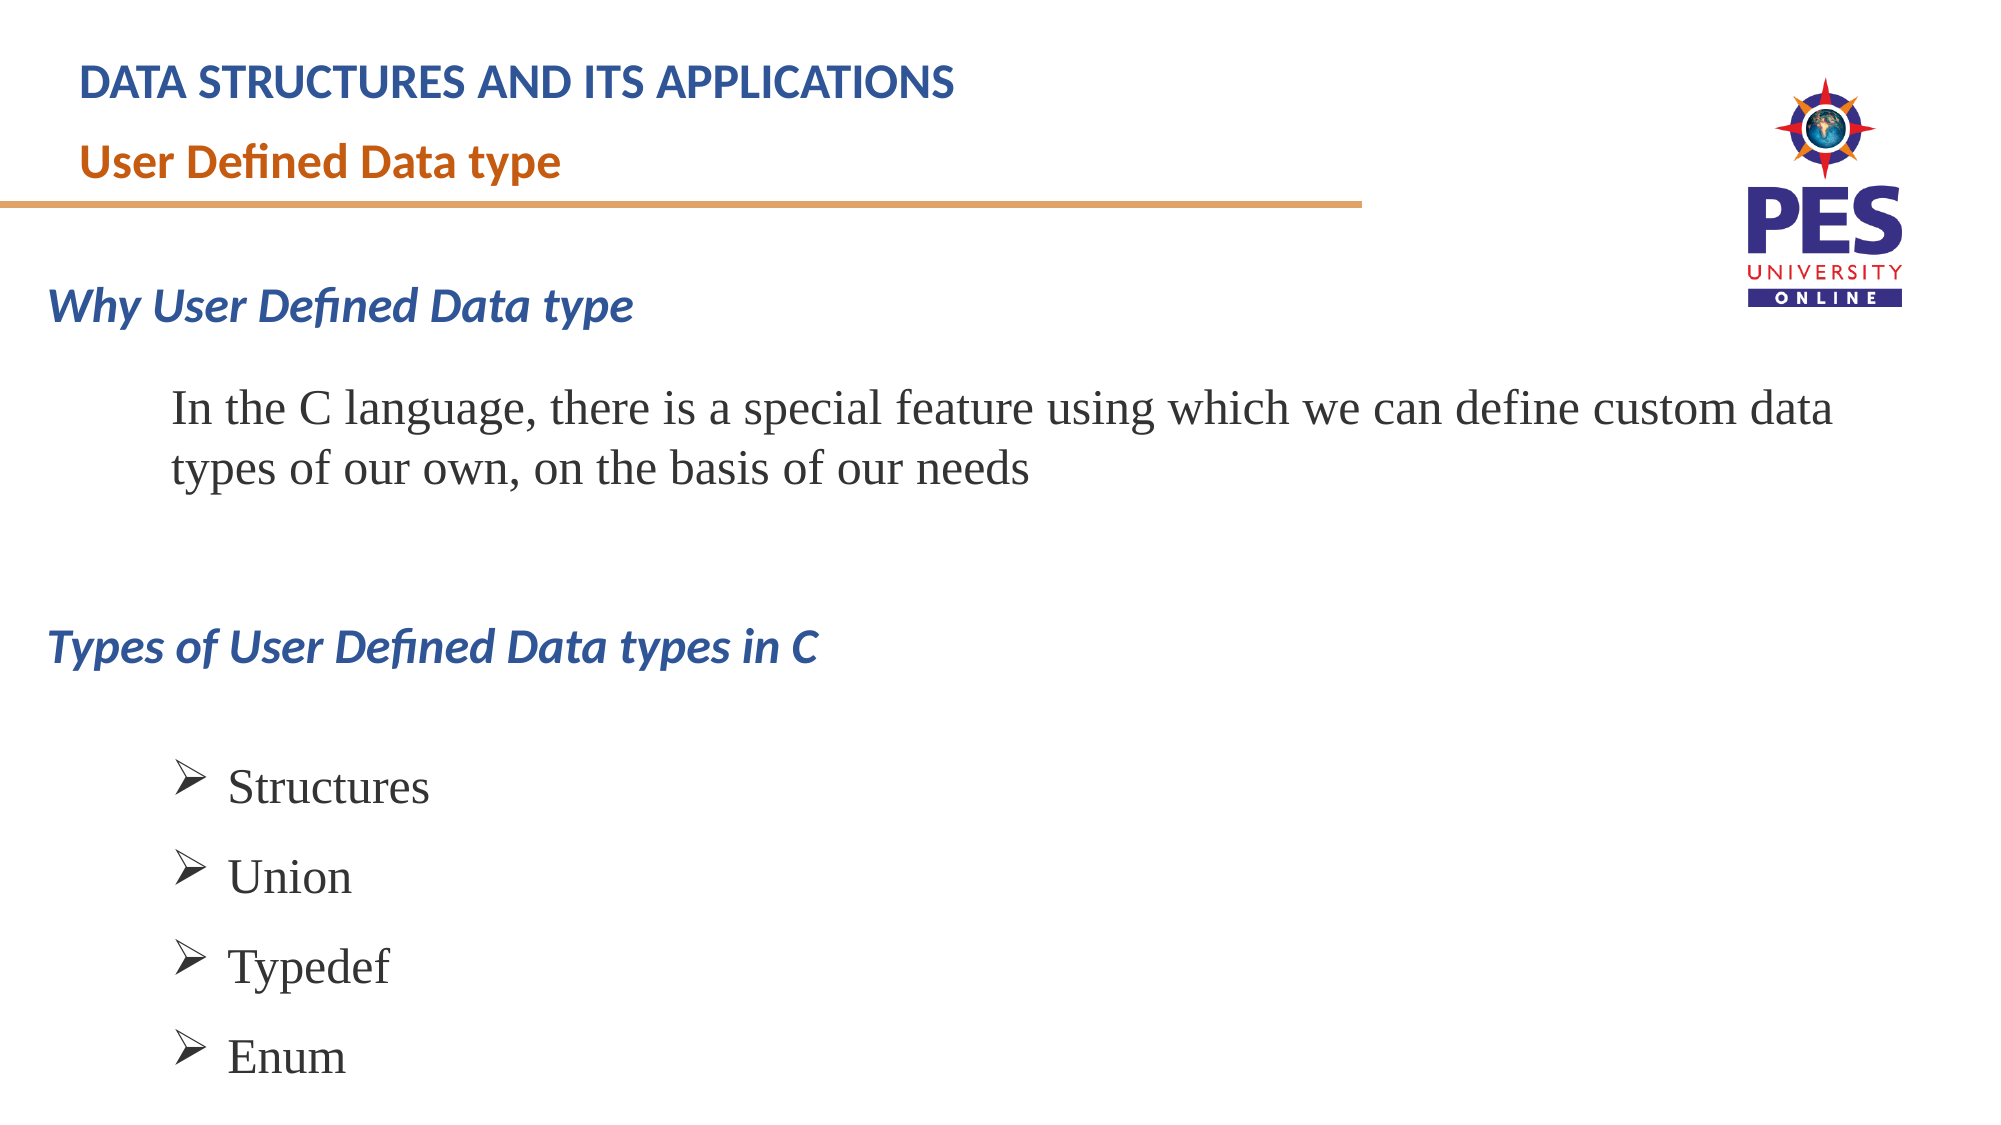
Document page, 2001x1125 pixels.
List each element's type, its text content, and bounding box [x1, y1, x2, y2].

text_box Why User Defined Data type [31, 265, 791, 340]
text_box Structures Union Typedef Enum [156, 715, 1157, 1091]
text_box Types of User Defined Data types in C [31, 606, 1032, 682]
picture [1748, 76, 1902, 307]
text_box DATA STRUCTURES AND ITS APPLICATIONS [64, 41, 1295, 117]
text_box User Defined Data type [64, 121, 1065, 197]
text_box In the C language, there is a special feature using which we can define custom data types of our own, on the basis of our needs [156, 366, 1902, 502]
